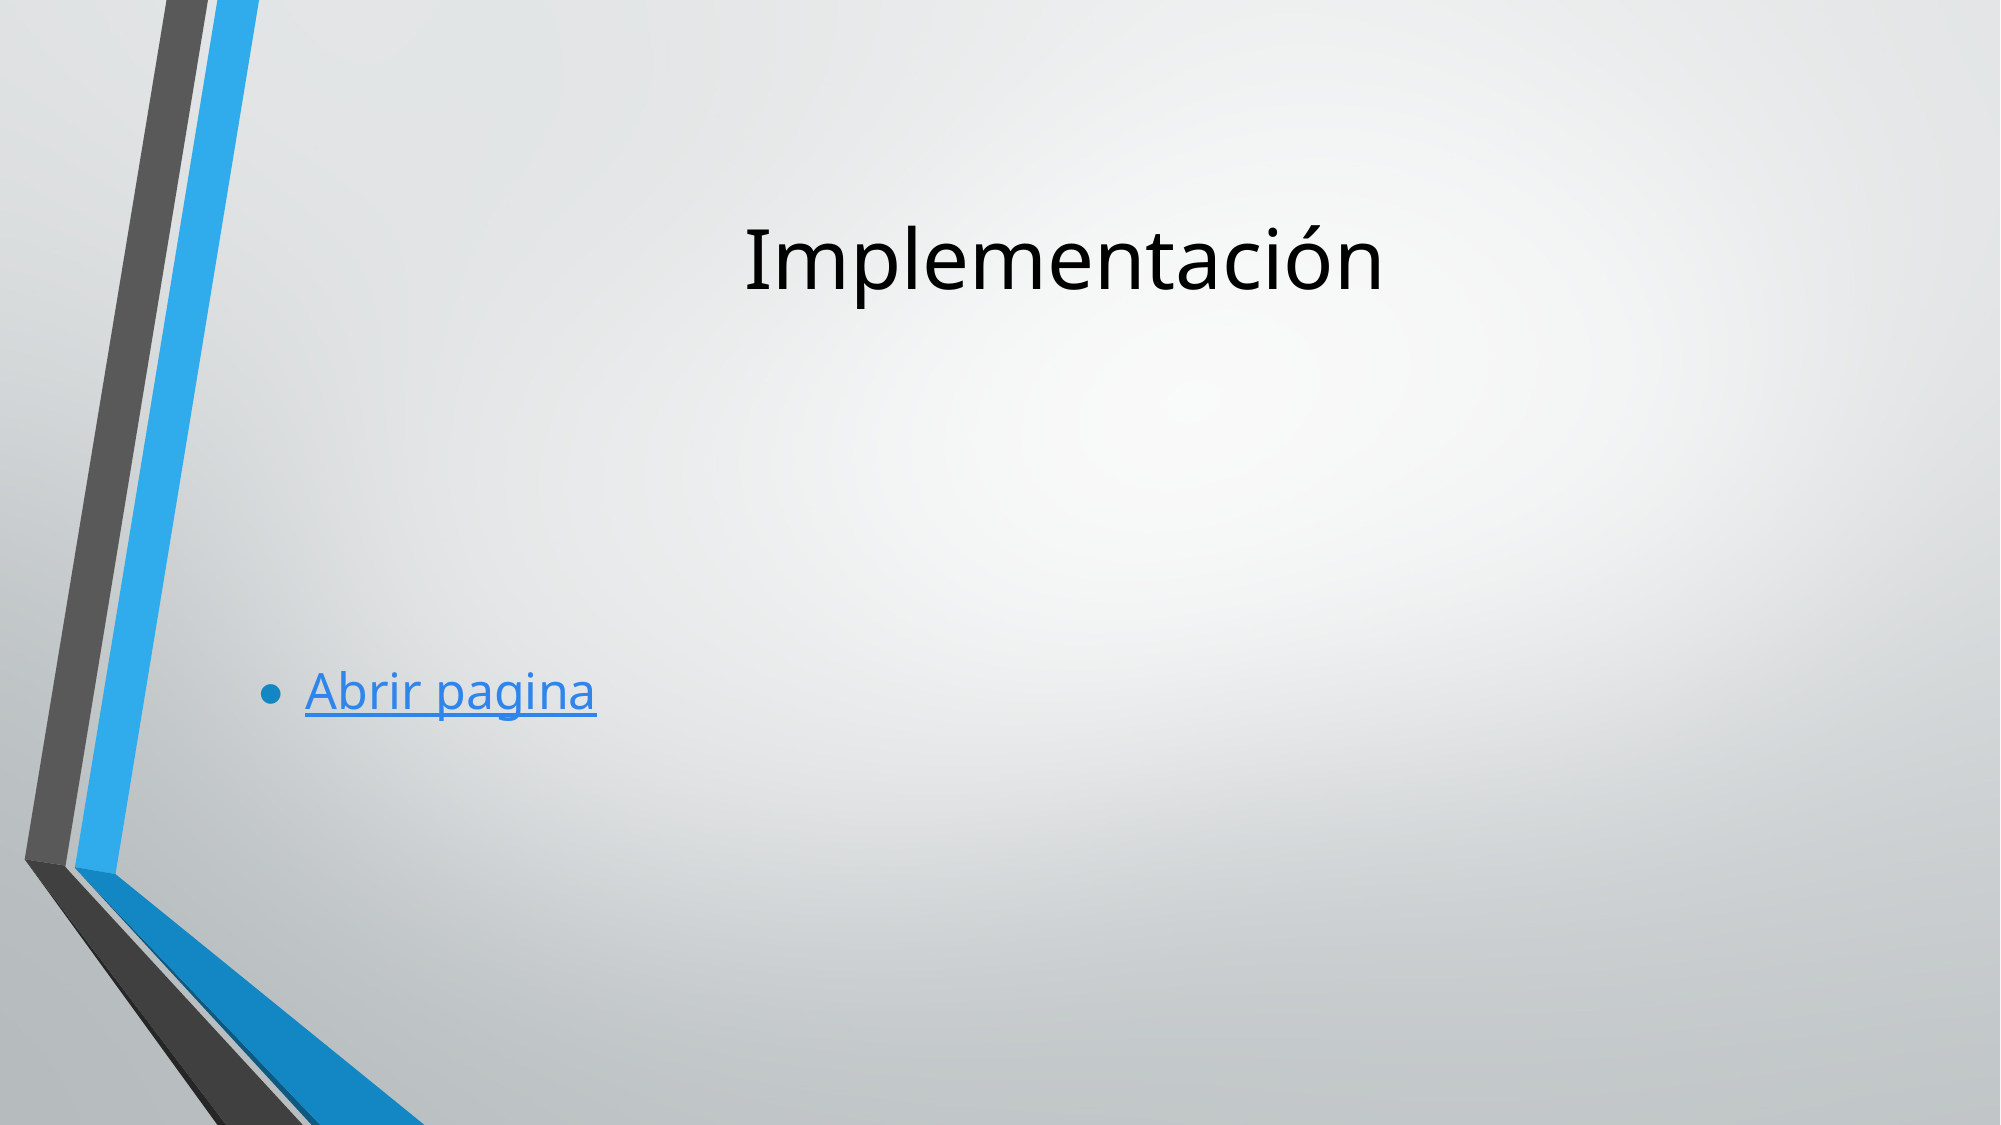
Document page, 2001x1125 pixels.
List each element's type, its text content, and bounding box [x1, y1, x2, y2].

title Implementación [243, 112, 1887, 400]
list Abrir pagina [243, 437, 1887, 950]
